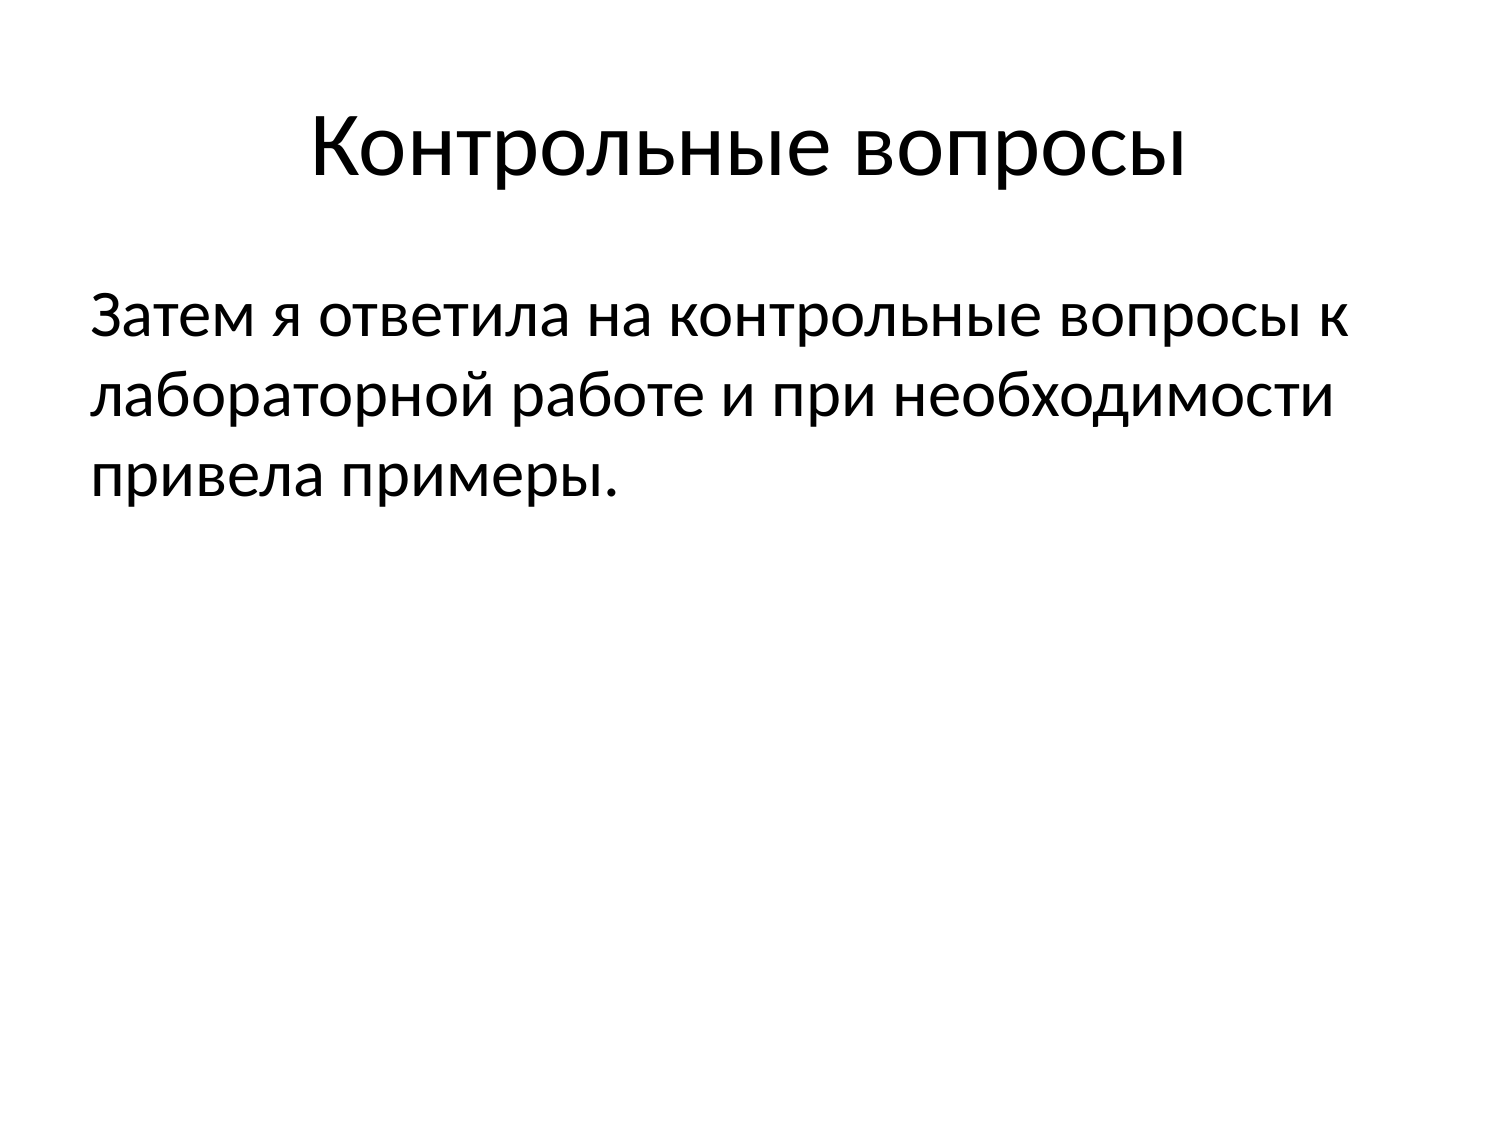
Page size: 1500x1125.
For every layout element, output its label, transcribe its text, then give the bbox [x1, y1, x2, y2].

title Контрольные вопросы [75, 45, 1425, 233]
list Затем я ответила на контрольные вопросы к лабораторной работе и при необходимости привела примеры. [75, 262, 1425, 1005]
